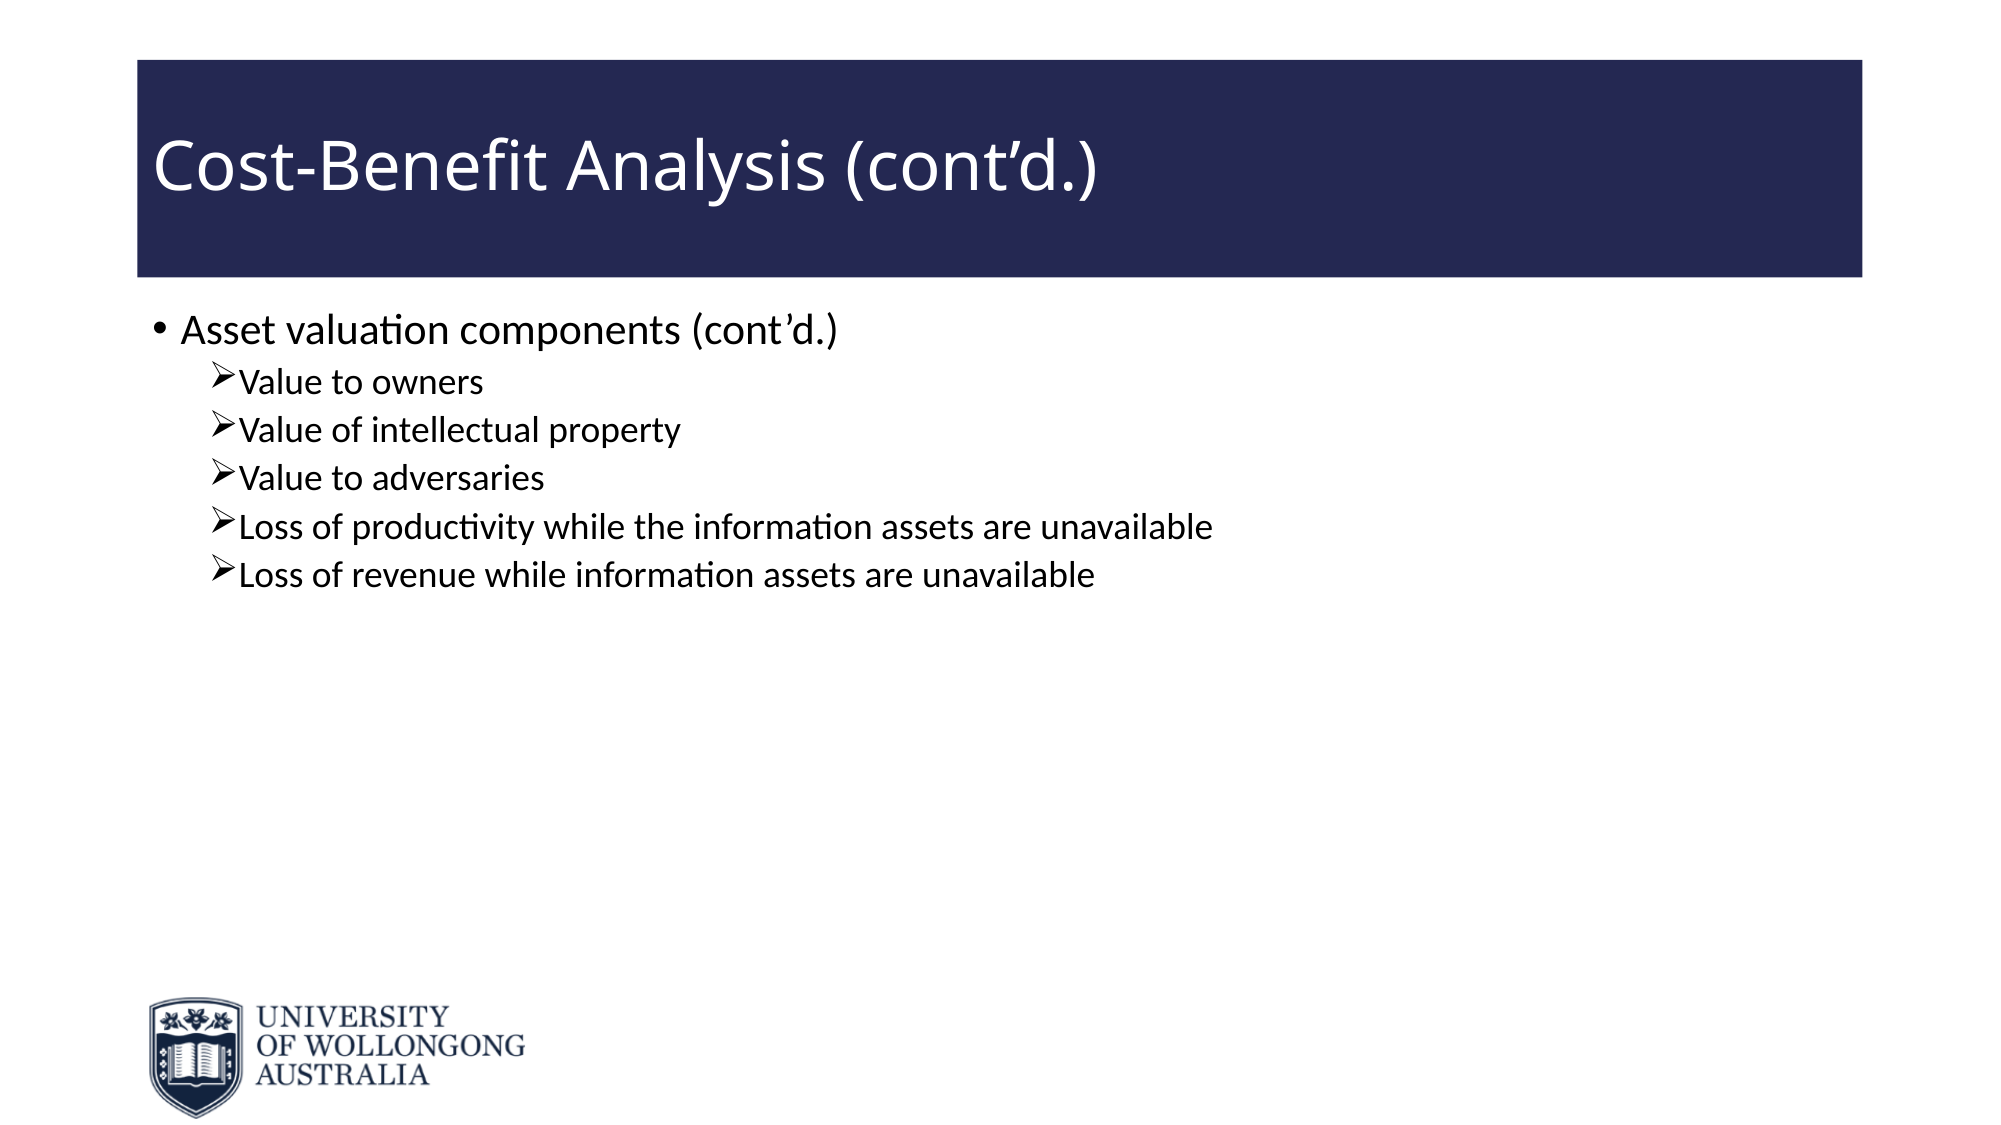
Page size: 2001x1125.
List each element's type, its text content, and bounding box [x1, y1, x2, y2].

title Cost-Benefit Analysis (cont’d.) [137, 59, 1863, 278]
picture [137, 1014, 548, 1125]
list Asset valuation components (cont’d.) Value to owners Value of intellectual property Value to adversaries Loss of productivity while the information assets are unavailable Loss of revenue while information assets are unavailable [137, 299, 1863, 1014]
